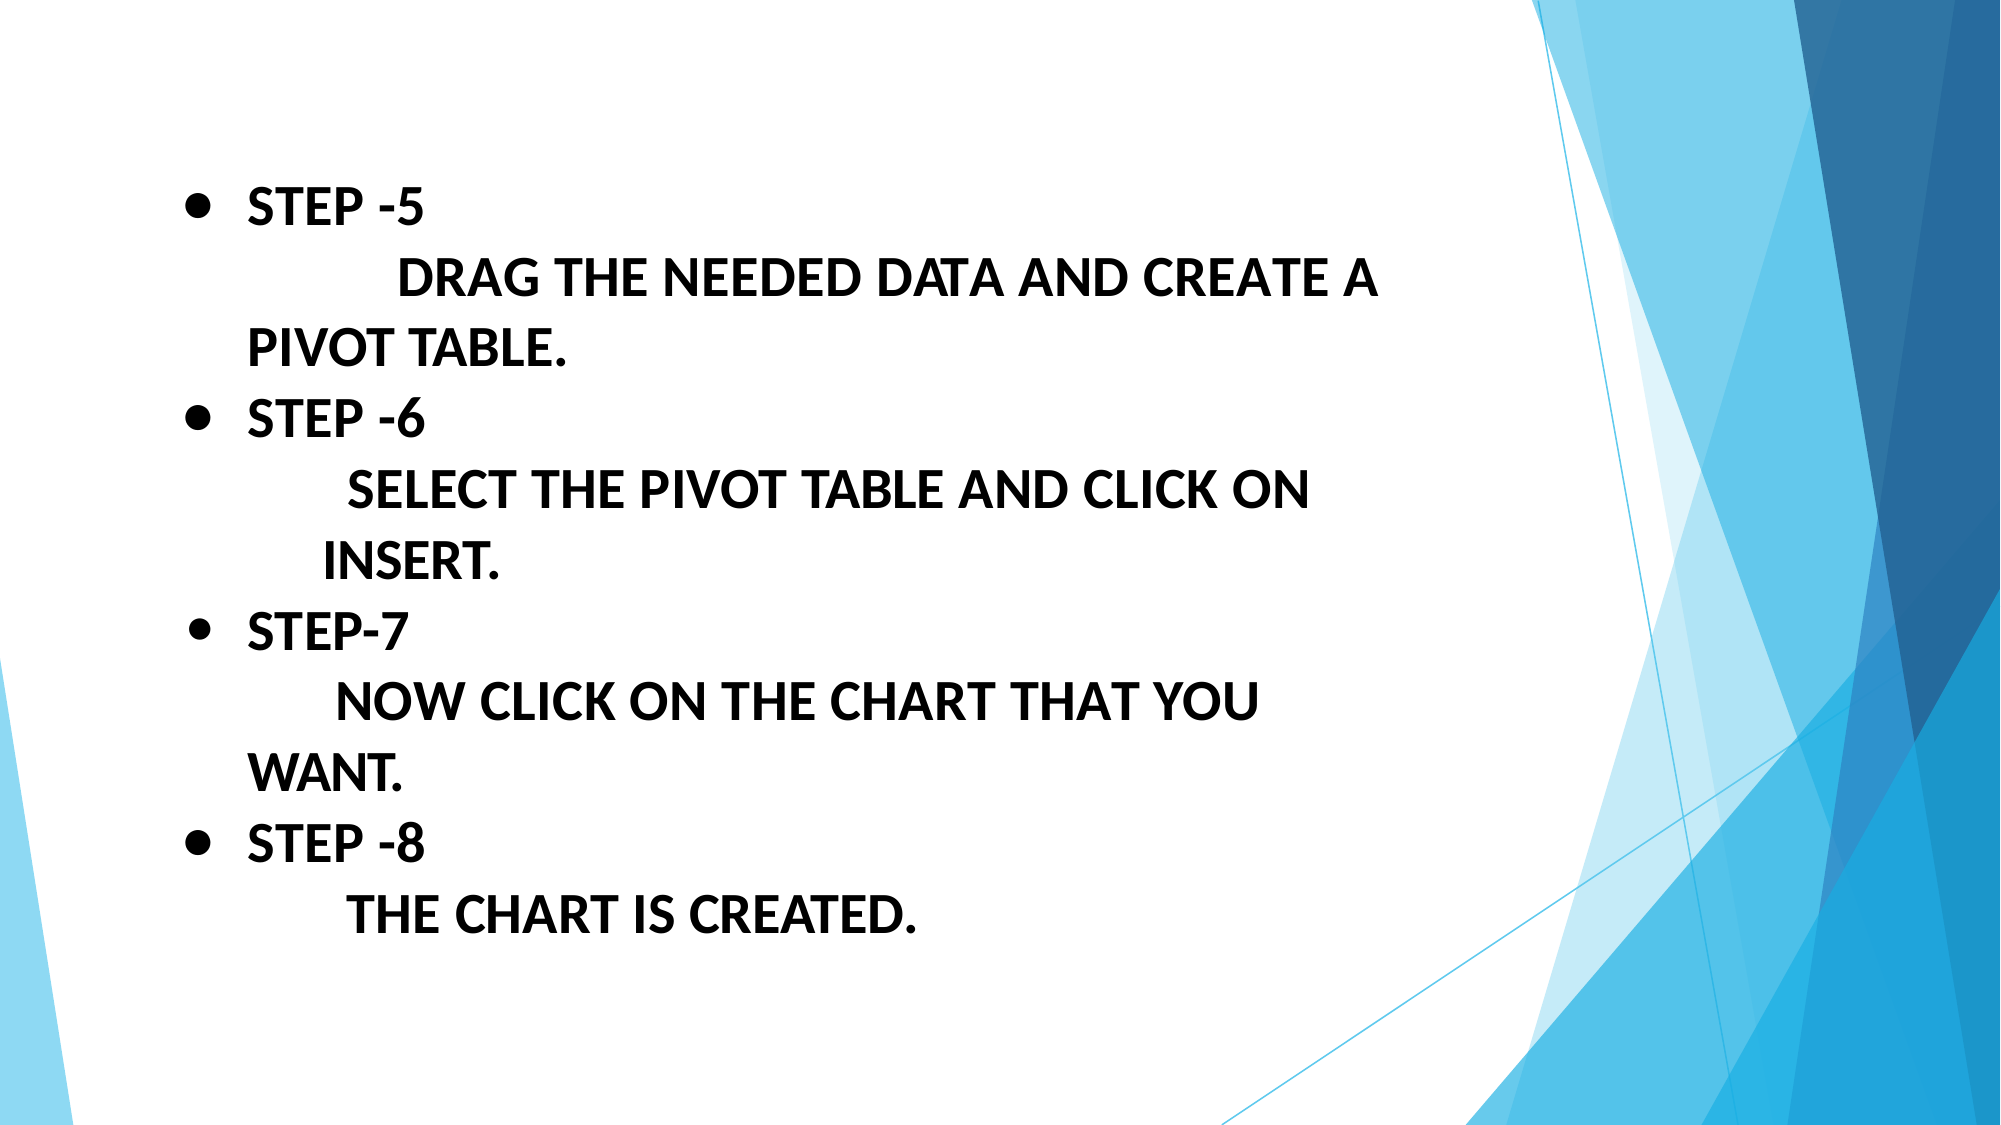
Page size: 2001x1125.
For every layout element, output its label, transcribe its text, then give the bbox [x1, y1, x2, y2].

text_box STEP -5 DRAG THE NEEDED DATA AND CREATE A PIVOT TABLE. STEP -6 SELECT THE PIVOT TABLE AND CLICK ON INSERT. STEP-7 NOW CLICK ON THE CHART THAT YOU WANT. STEP -8 THE CHART IS CREATED. [178, 164, 1405, 945]
